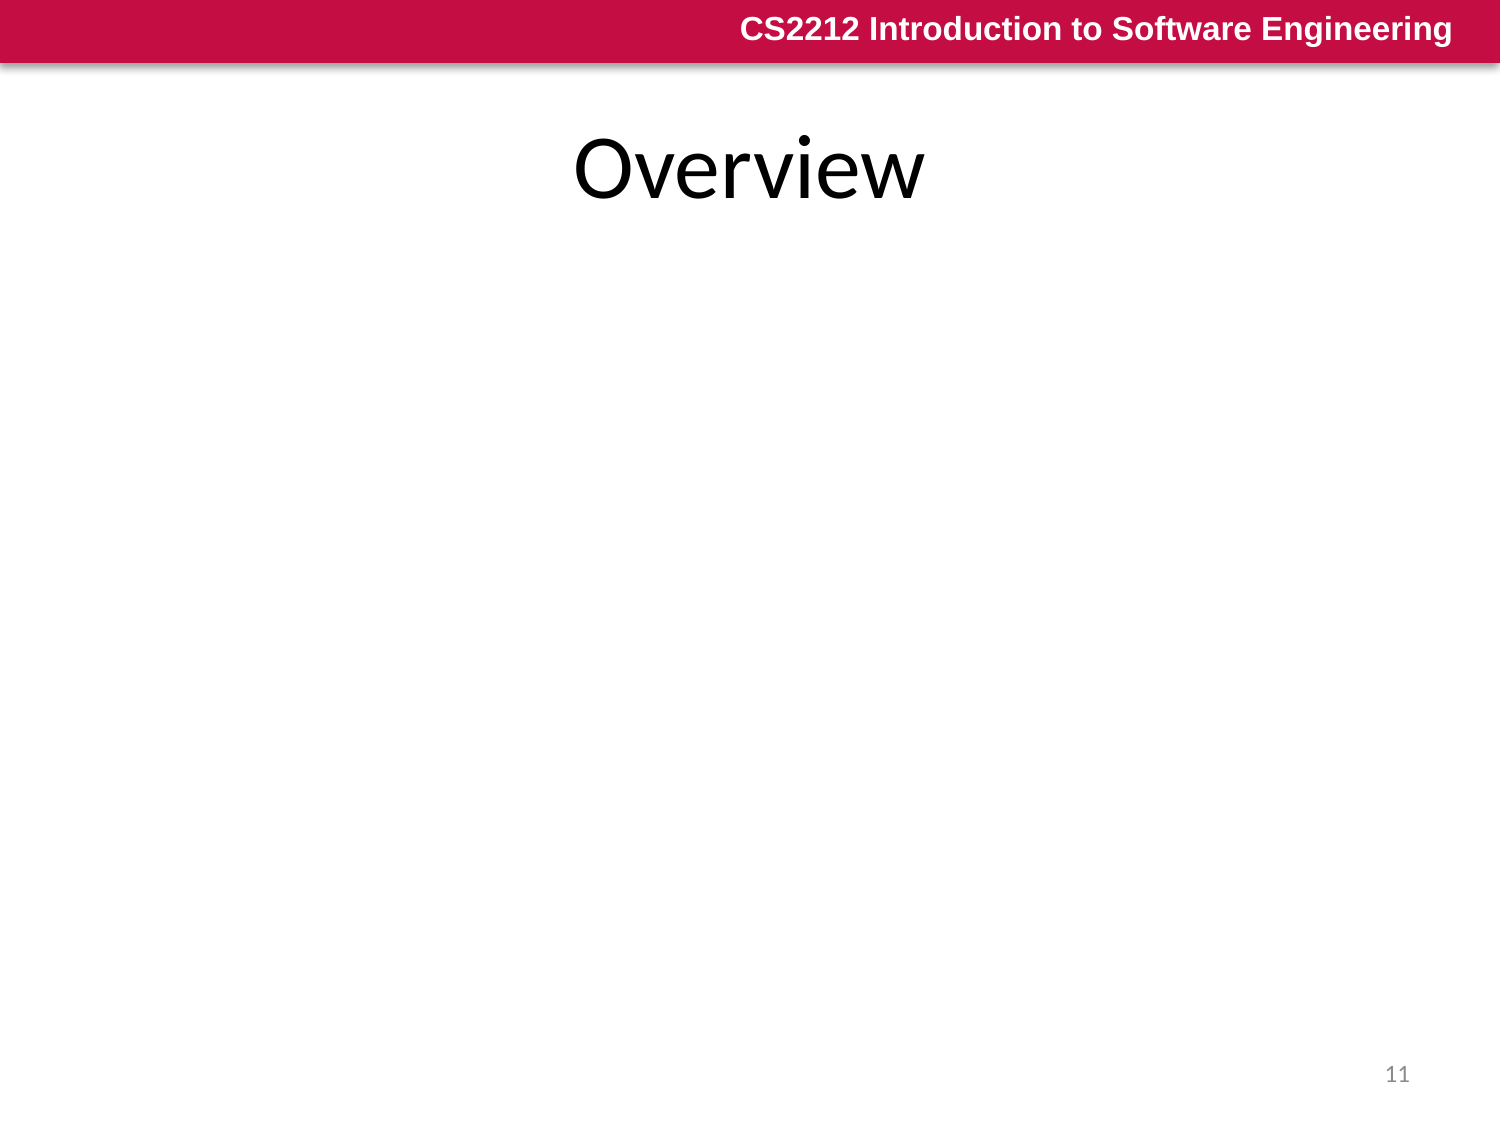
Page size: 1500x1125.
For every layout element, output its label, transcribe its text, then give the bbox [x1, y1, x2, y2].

slide_number 11 [1074, 1042, 1425, 1103]
picture [0, 0, 1500, 63]
title Overview [112, 99, 1388, 288]
